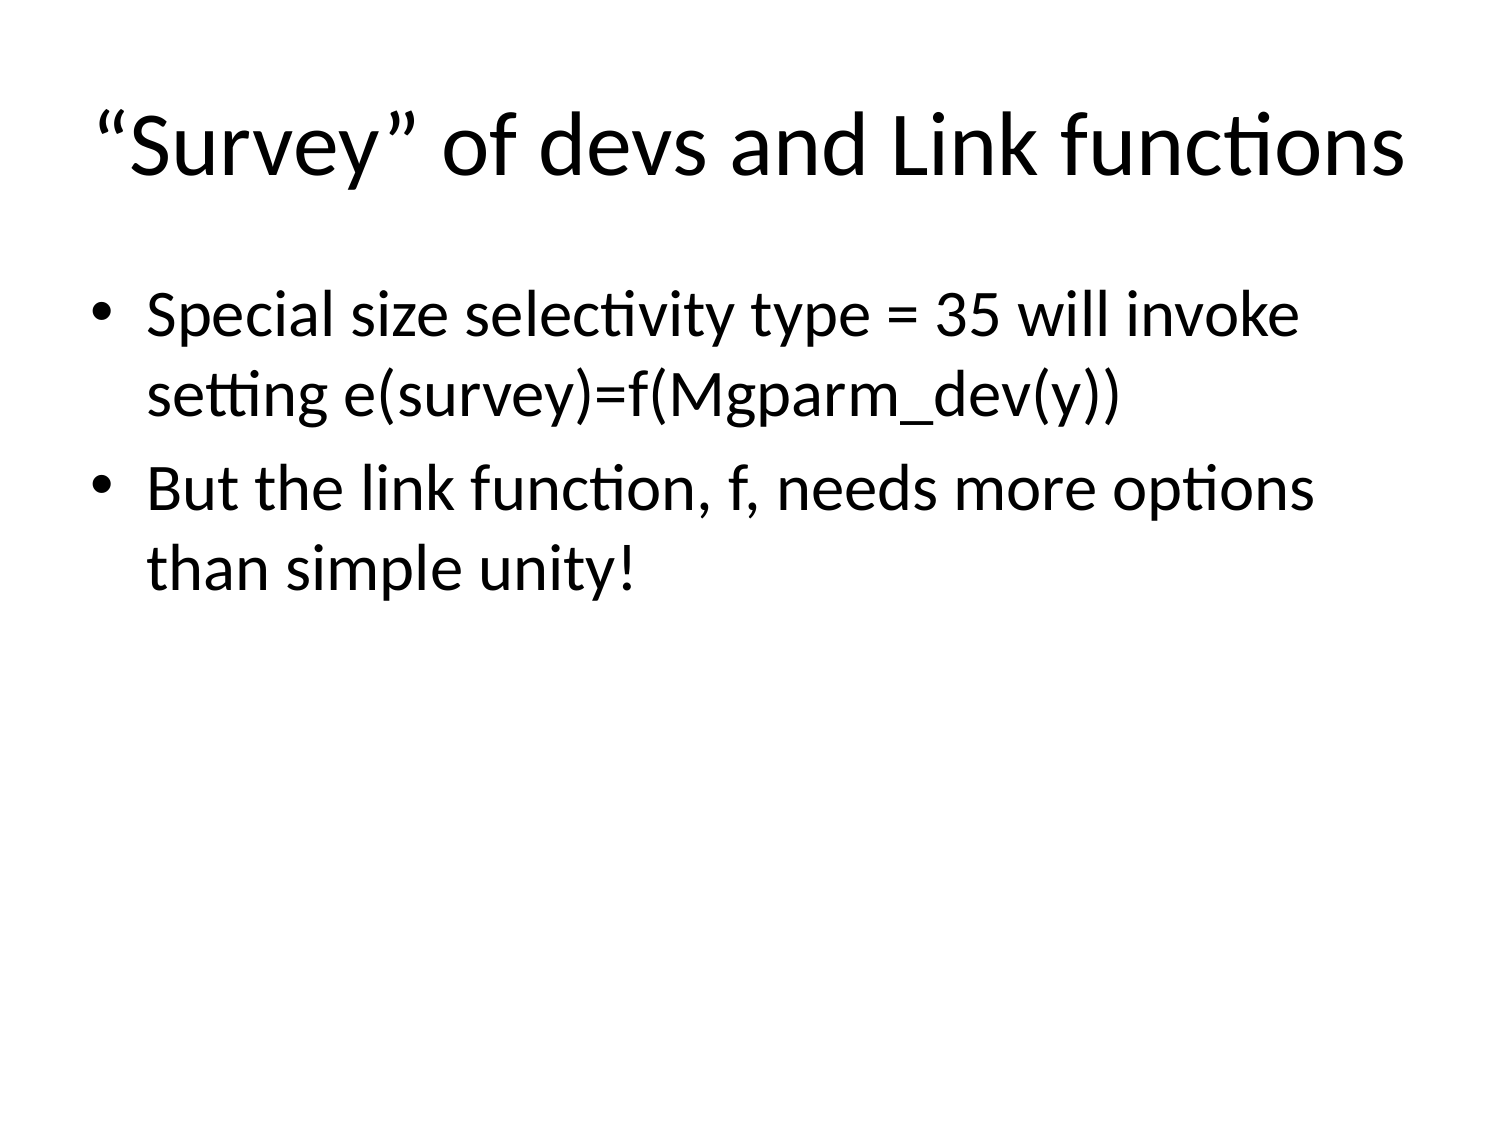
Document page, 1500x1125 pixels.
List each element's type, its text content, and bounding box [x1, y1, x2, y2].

list Special size selectivity type = 35 will invoke setting e(survey)=f(Mgparm_dev(y)) But the link function, f, needs more options than simple unity! [75, 262, 1425, 1005]
title “Survey” of devs and Link functions [75, 45, 1425, 233]
